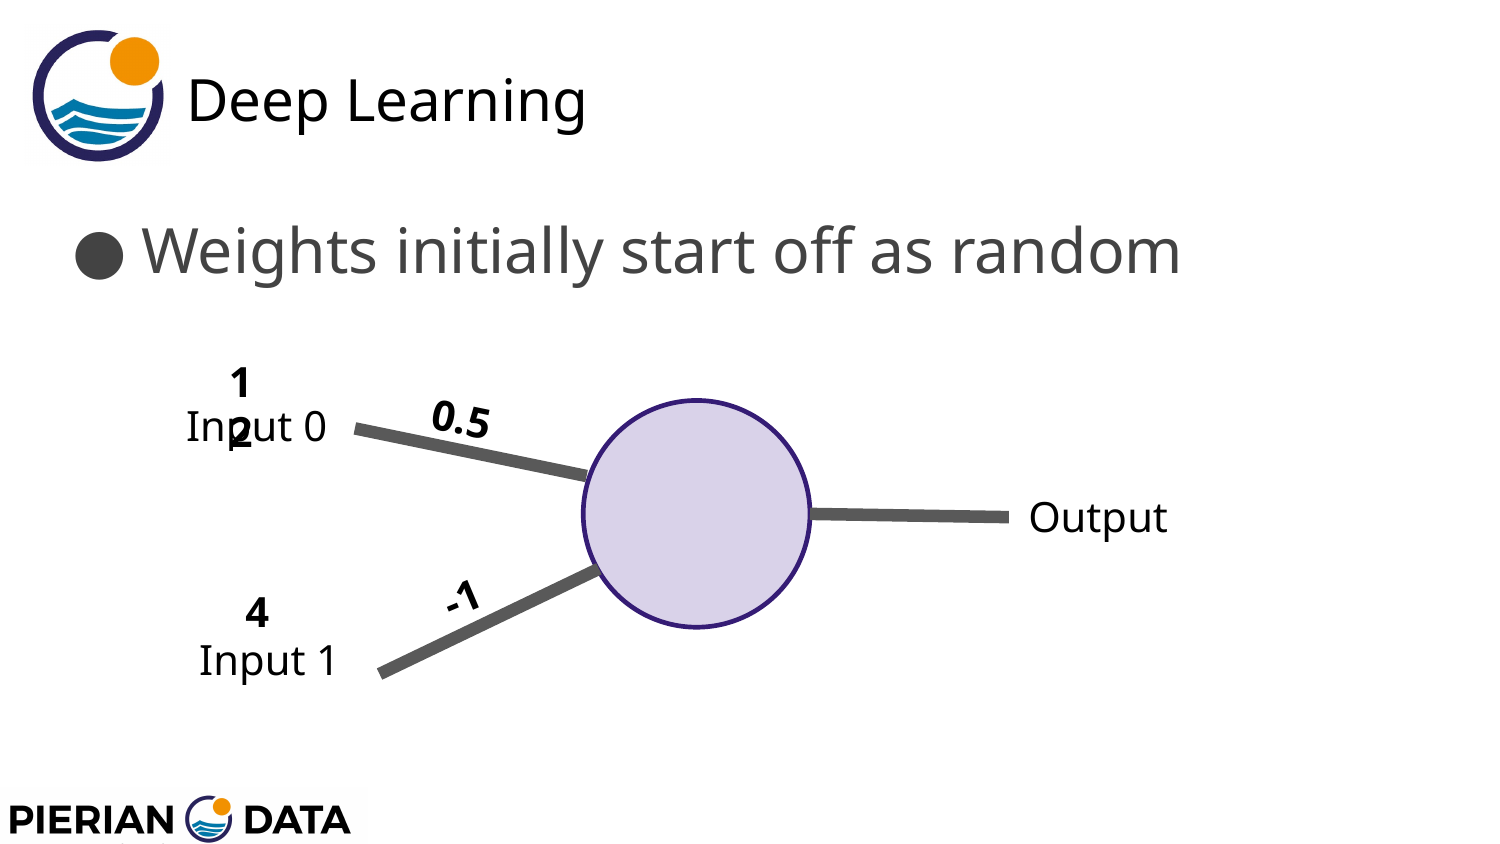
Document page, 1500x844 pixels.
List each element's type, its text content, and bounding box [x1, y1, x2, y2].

text_box 4 [230, 571, 303, 672]
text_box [809, 513, 1010, 518]
picture [24, 24, 172, 167]
text_box Input 1 [184, 618, 526, 719]
text_box [619, 400, 810, 628]
text_box -1 [431, 485, 664, 603]
text_box 0.5 [414, 369, 649, 504]
list Weights initially start off as random [51, 184, 1449, 746]
text_box 12 [213, 340, 286, 442]
text_box Output [1013, 476, 1356, 577]
title Deep Learning [176, 48, 1449, 143]
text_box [379, 568, 600, 675]
text_box Input 0 [170, 384, 489, 486]
picture [0, 787, 368, 844]
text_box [354, 428, 587, 477]
